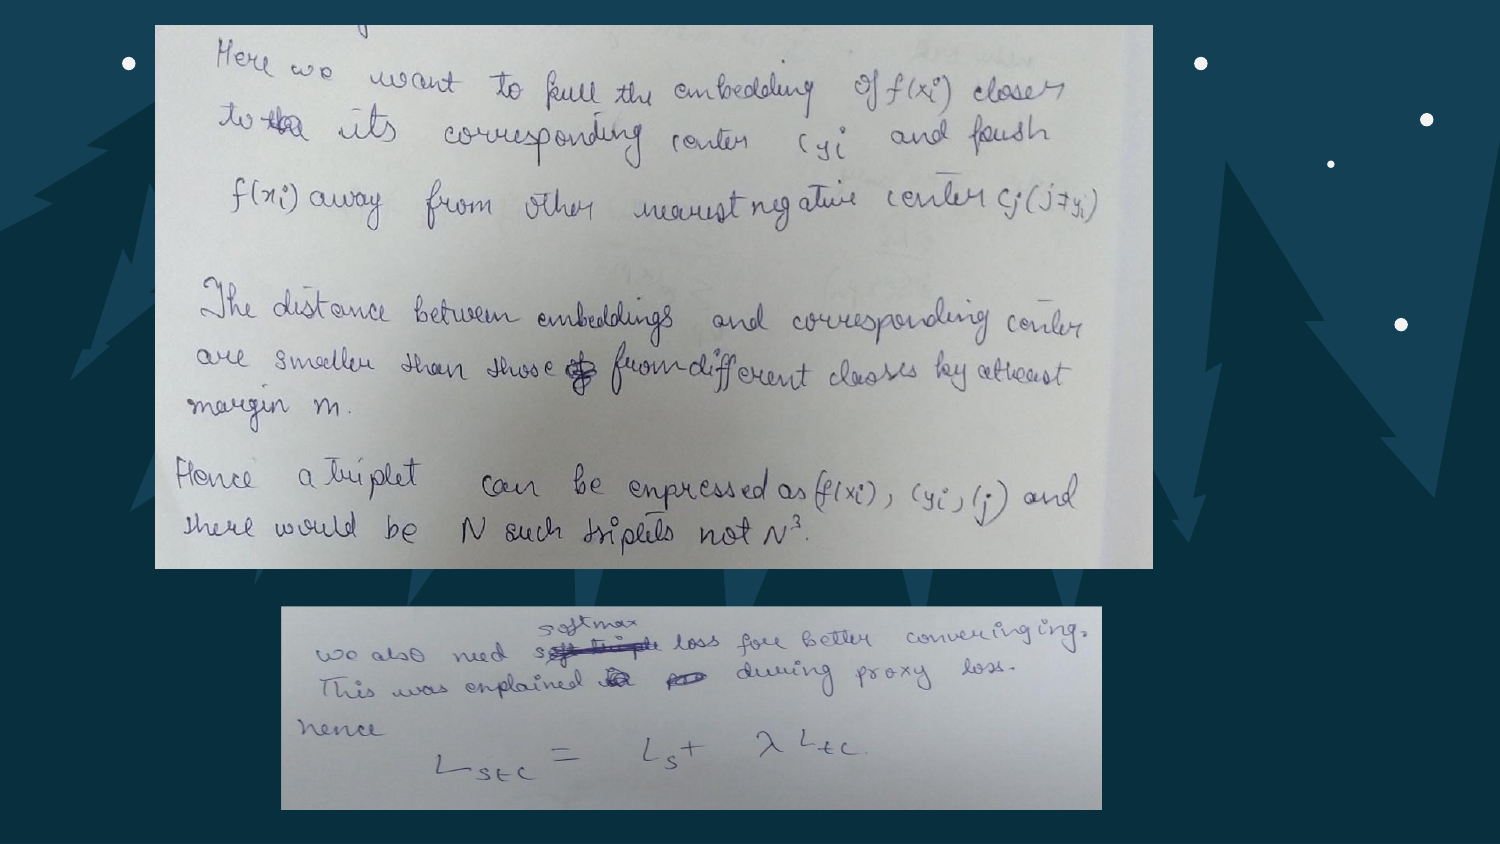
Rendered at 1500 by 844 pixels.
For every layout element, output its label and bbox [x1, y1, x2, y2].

picture [154, 25, 1153, 844]
